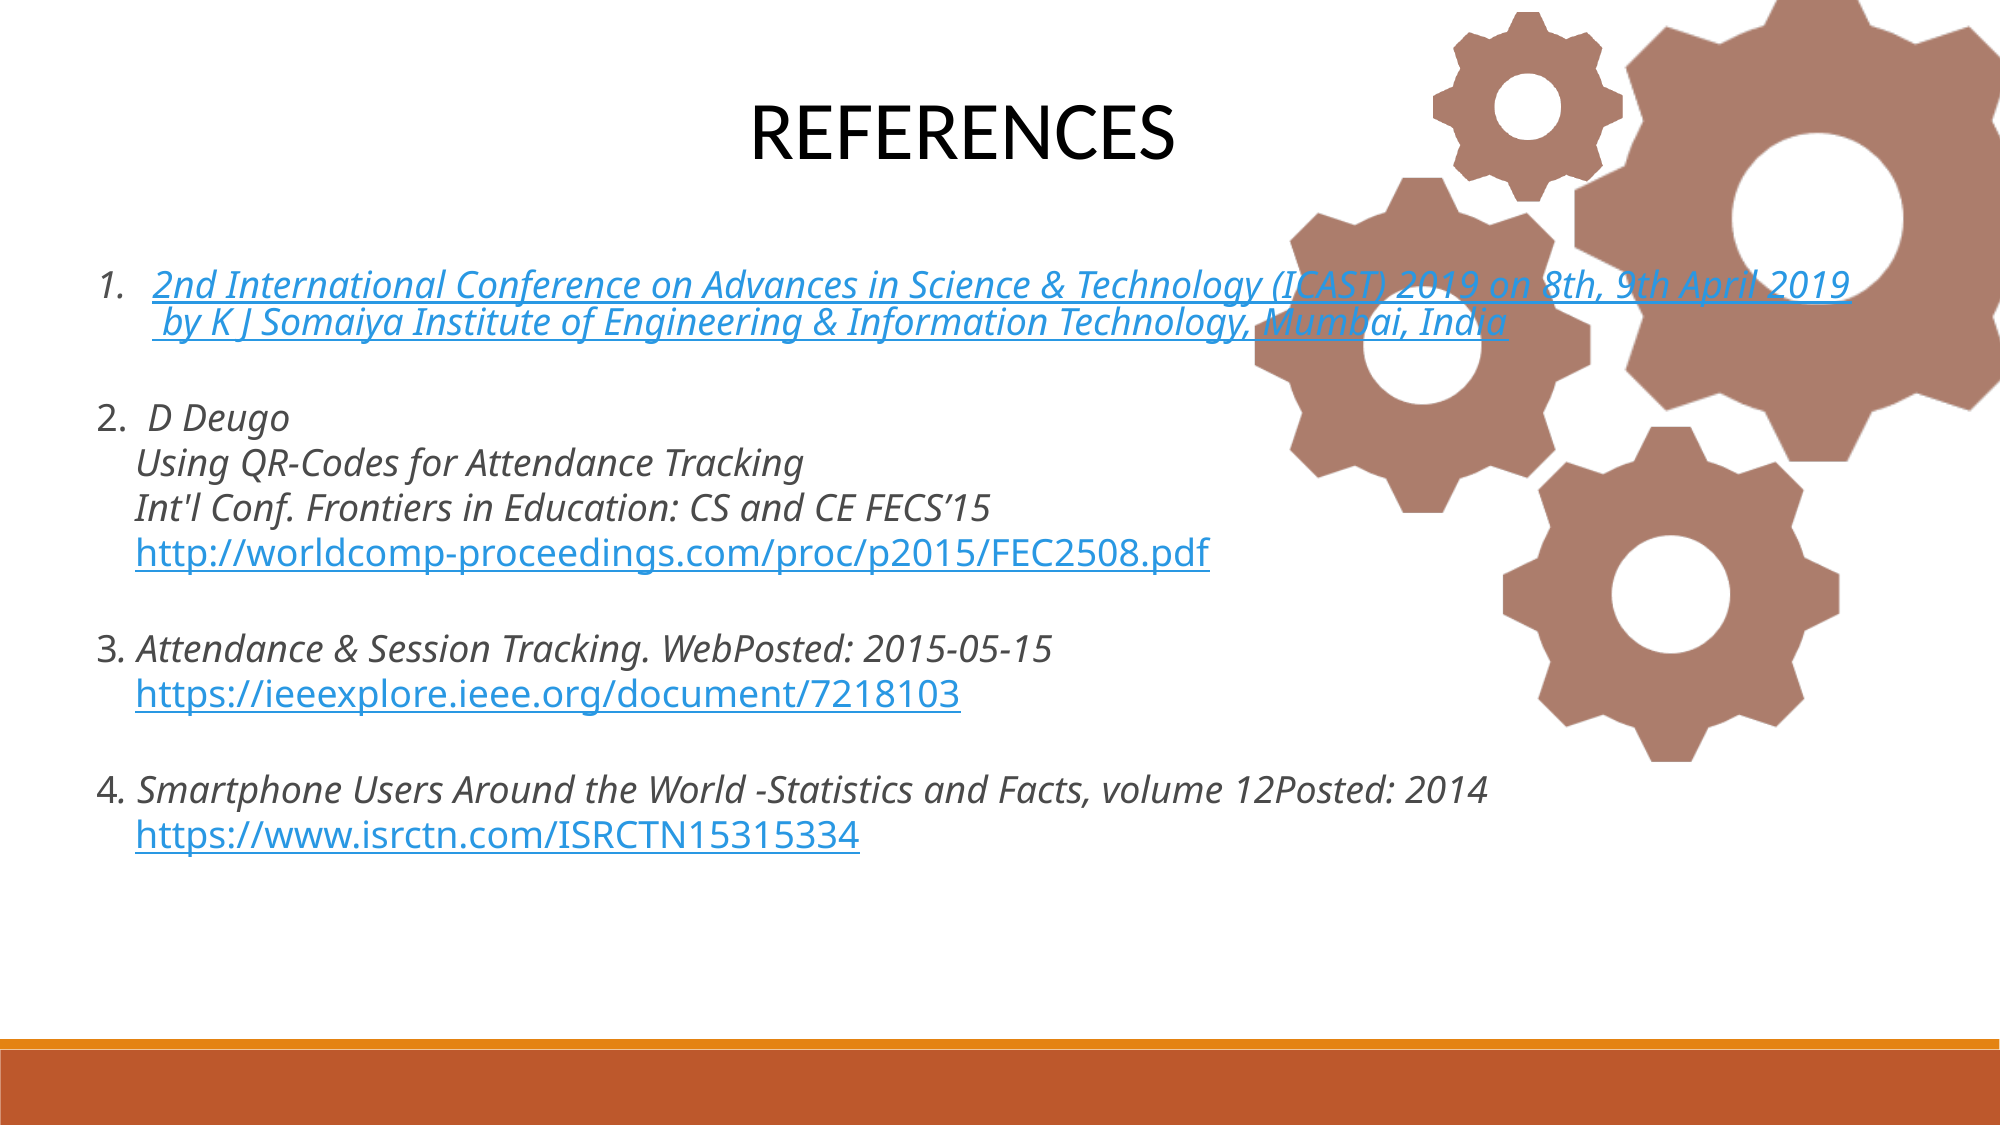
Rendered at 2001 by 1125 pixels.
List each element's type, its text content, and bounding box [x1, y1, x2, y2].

text_box 2nd International Conference on Advances in Science & Technology (ICAST) 2019 on 8th, 9th April 2019 by K J Somaiya Institute of Engineering & Information Technology, Mumbai, India 2. D Deugo Using QR-Codes for Attendance Tracking Int'l Conf. Frontiers in Education: CS and CE FECS’15 http://worldcomp-proceedings.com/proc/p2015/FEC2508.pdf 3. Attendance & Session Tracking. WebPosted: 2015-05-15 https://ieeexplore.ieee.org/document/7218103 4. Smartphone Users Around the World -Statistics and Facts, volume 12Posted: 2014 https://www.isrctn.com/ISRCTN15315334 [81, 253, 1876, 1125]
text_box REFERENCES [566, 68, 1361, 184]
picture [1186, 0, 2000, 831]
